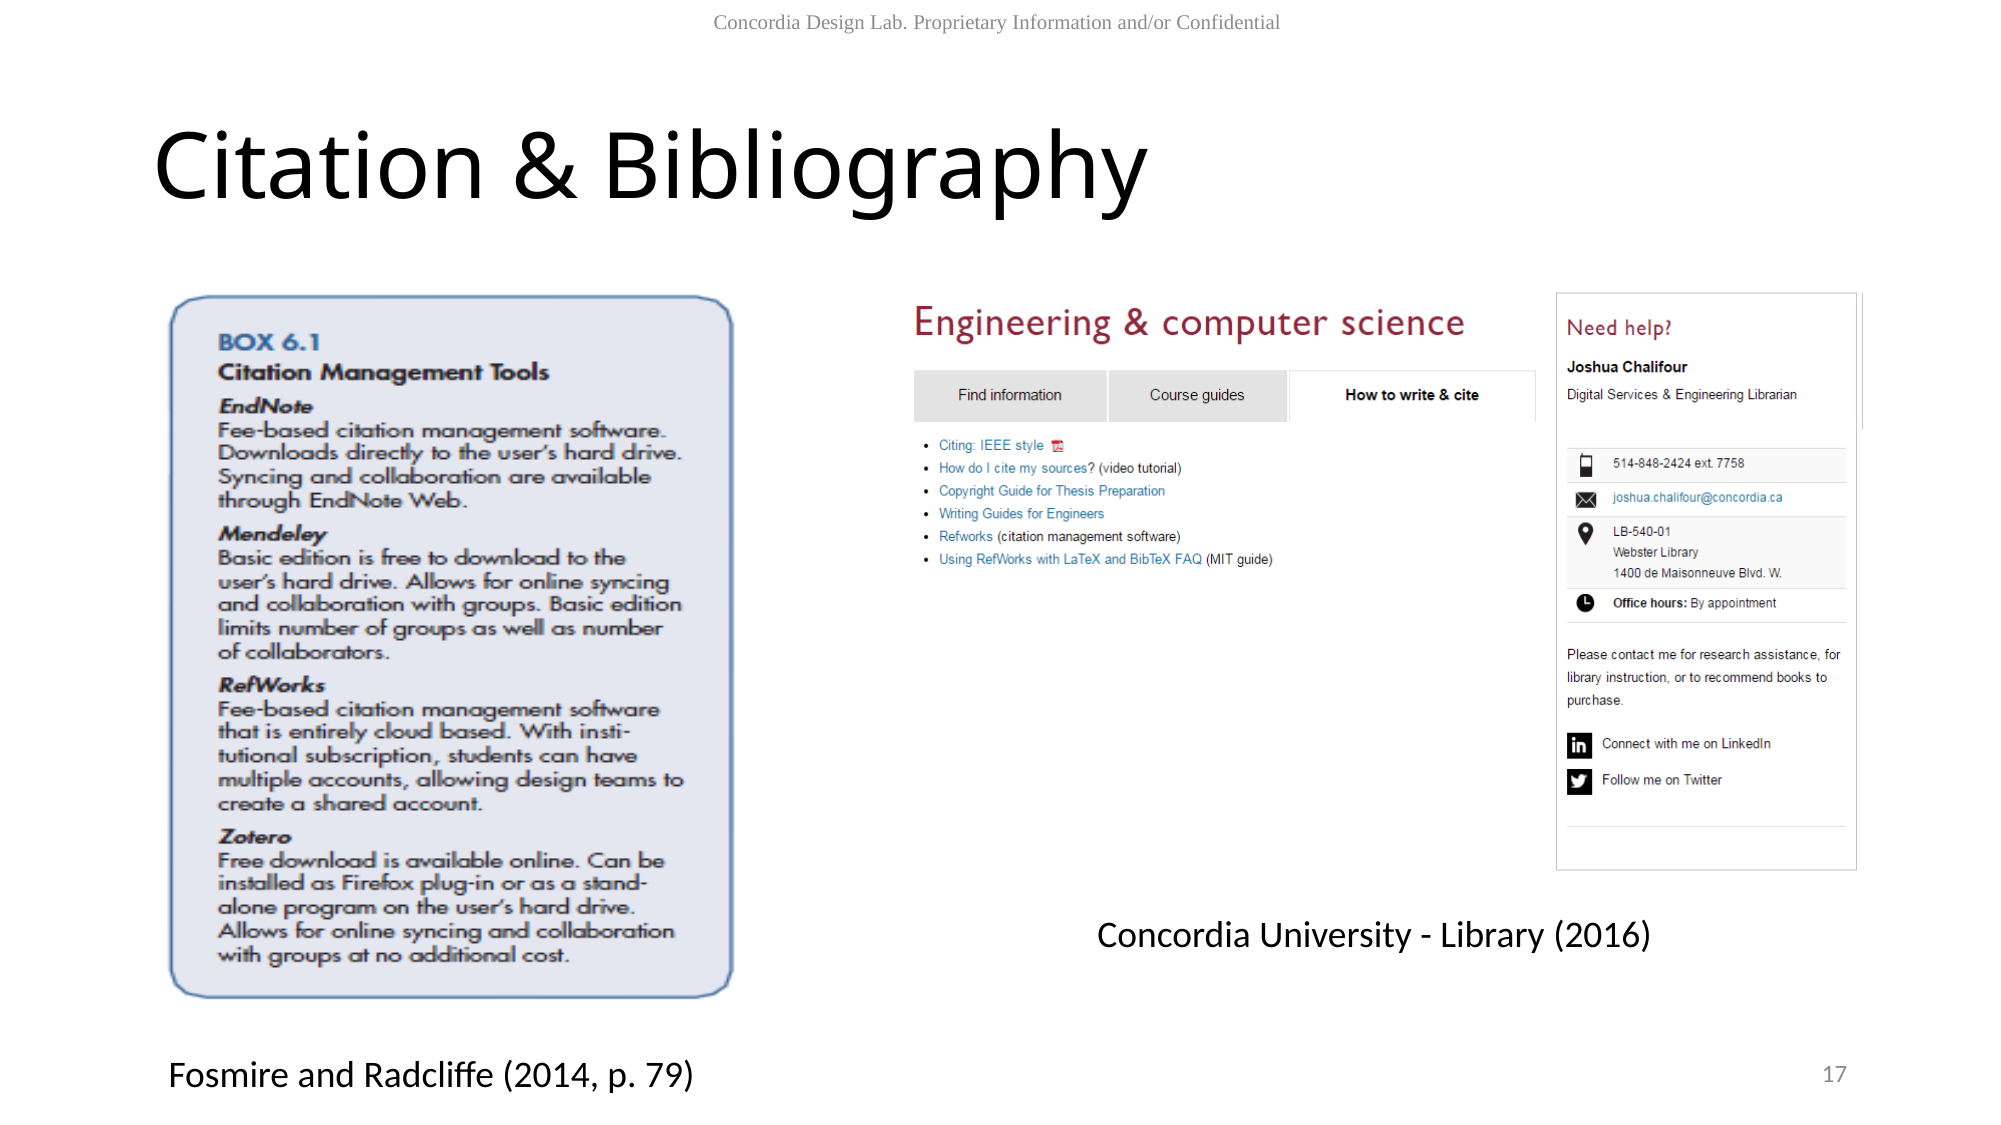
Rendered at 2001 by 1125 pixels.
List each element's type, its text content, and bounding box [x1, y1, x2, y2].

slide_number 17 [1412, 1042, 1863, 1103]
text_box Fosmire and Radcliffe (2014, p. 79) [153, 1042, 662, 1103]
text_box Concordia University - Library (2016) [1082, 902, 1668, 963]
picture [887, 277, 1863, 884]
footer [662, 1042, 1338, 1103]
picture [137, 277, 754, 1014]
title Citation & Bibliography [137, 59, 1863, 278]
